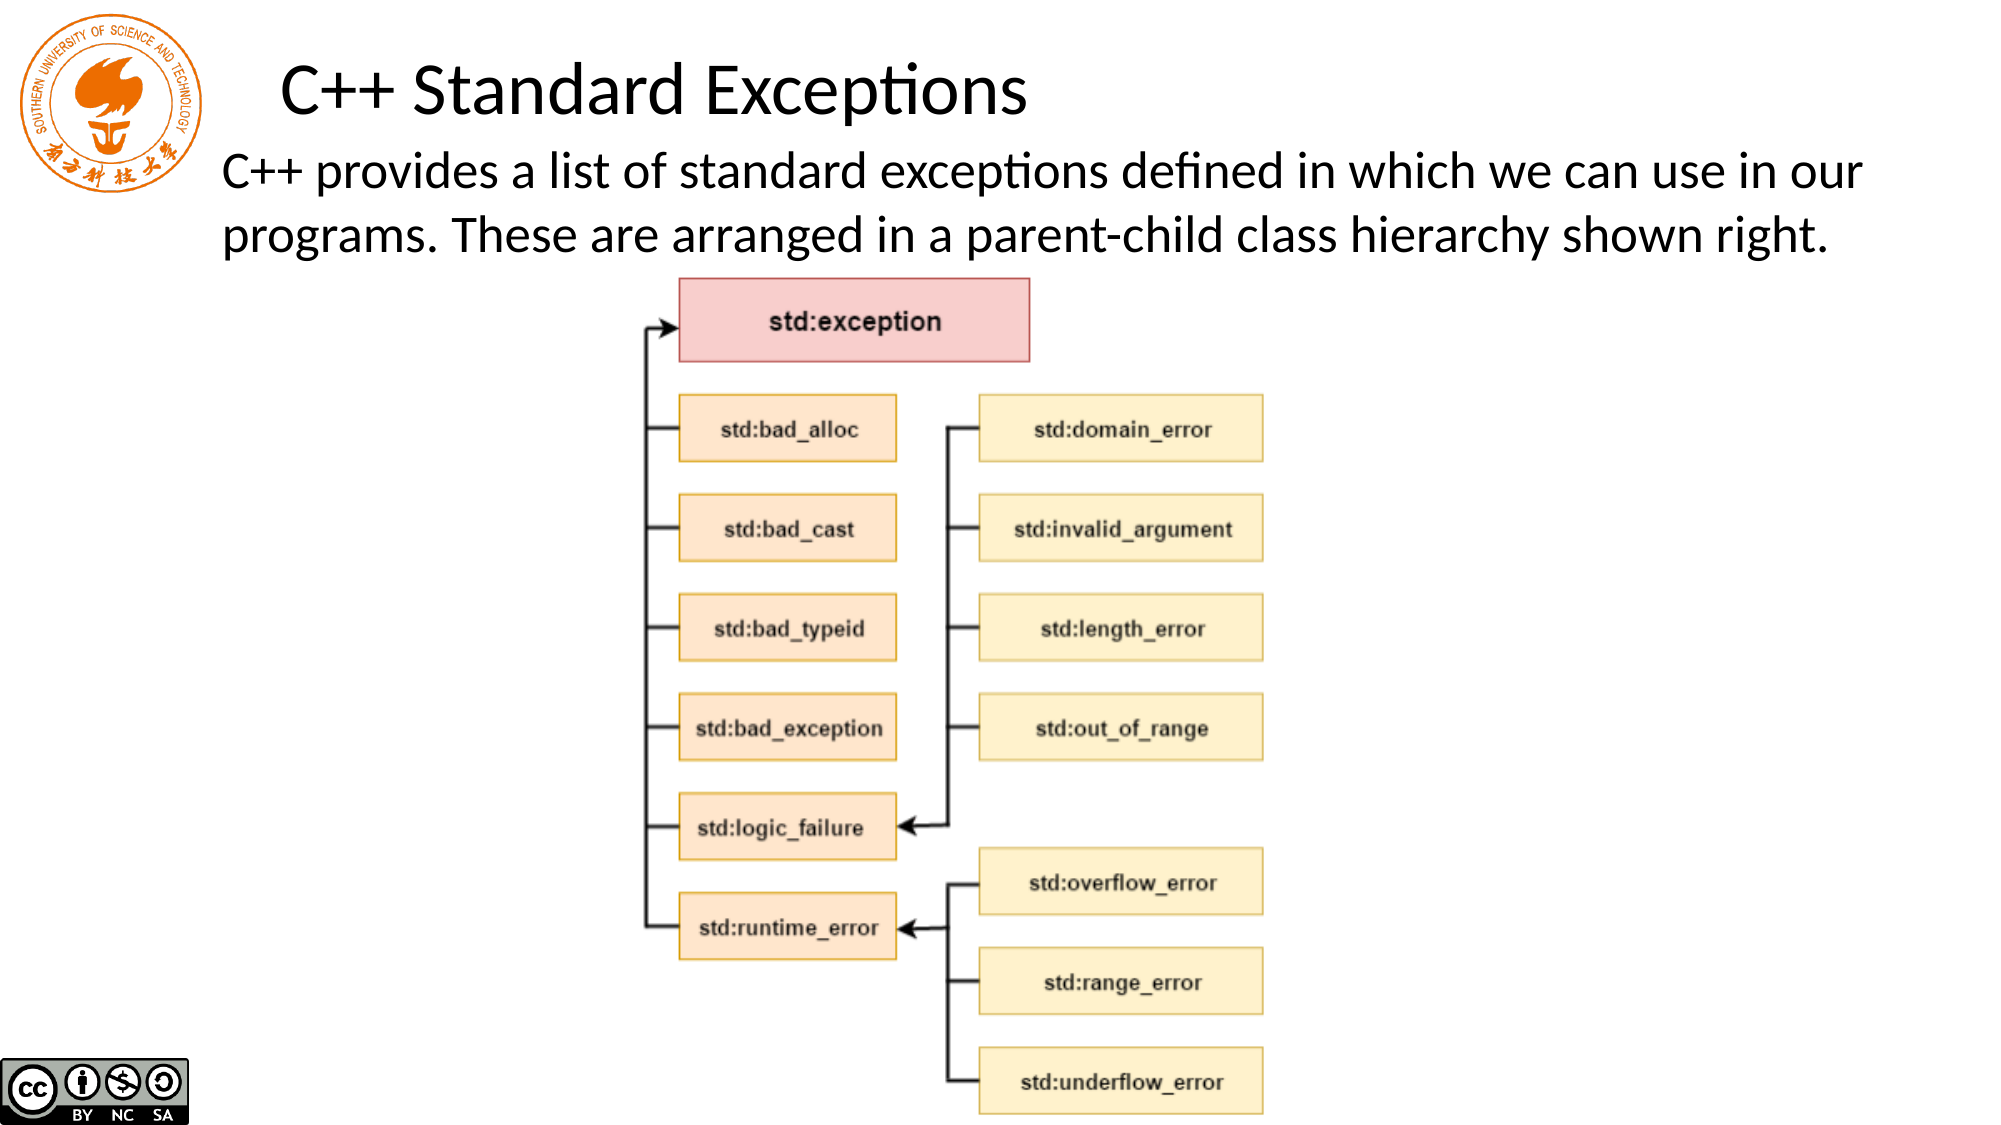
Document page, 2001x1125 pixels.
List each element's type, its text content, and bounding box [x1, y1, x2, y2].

picture [624, 263, 1274, 1125]
picture [18, 11, 202, 194]
text_box C++ provides a list of standard exceptions defined in which we can use in our programs. These are arranged in a parent-child class hierarchy shown right. [183, 127, 1915, 278]
title C++ Standard Exceptions [265, 11, 1156, 127]
picture [0, 1058, 189, 1125]
